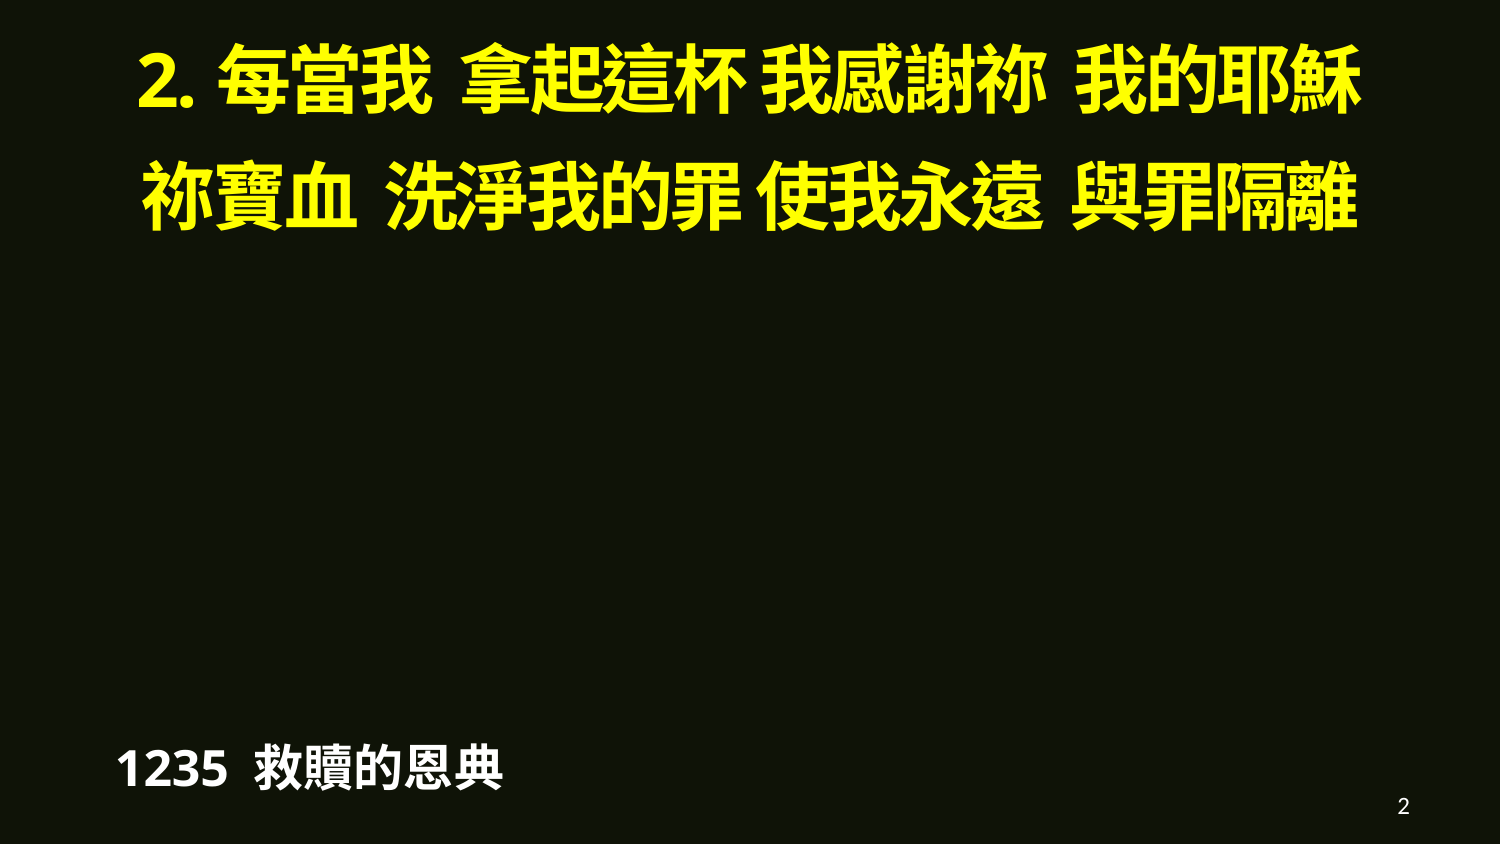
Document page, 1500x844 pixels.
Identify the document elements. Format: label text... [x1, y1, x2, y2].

list 2.每當我 拿起這杯 我感謝祢 我的耶穌 祢寶血 洗淨我的罪 使我永遠 與罪隔離 [0, 0, 1500, 237]
text_box 1235 救贖的恩典 [100, 728, 987, 804]
slide_number 2 [1074, 782, 1425, 827]
